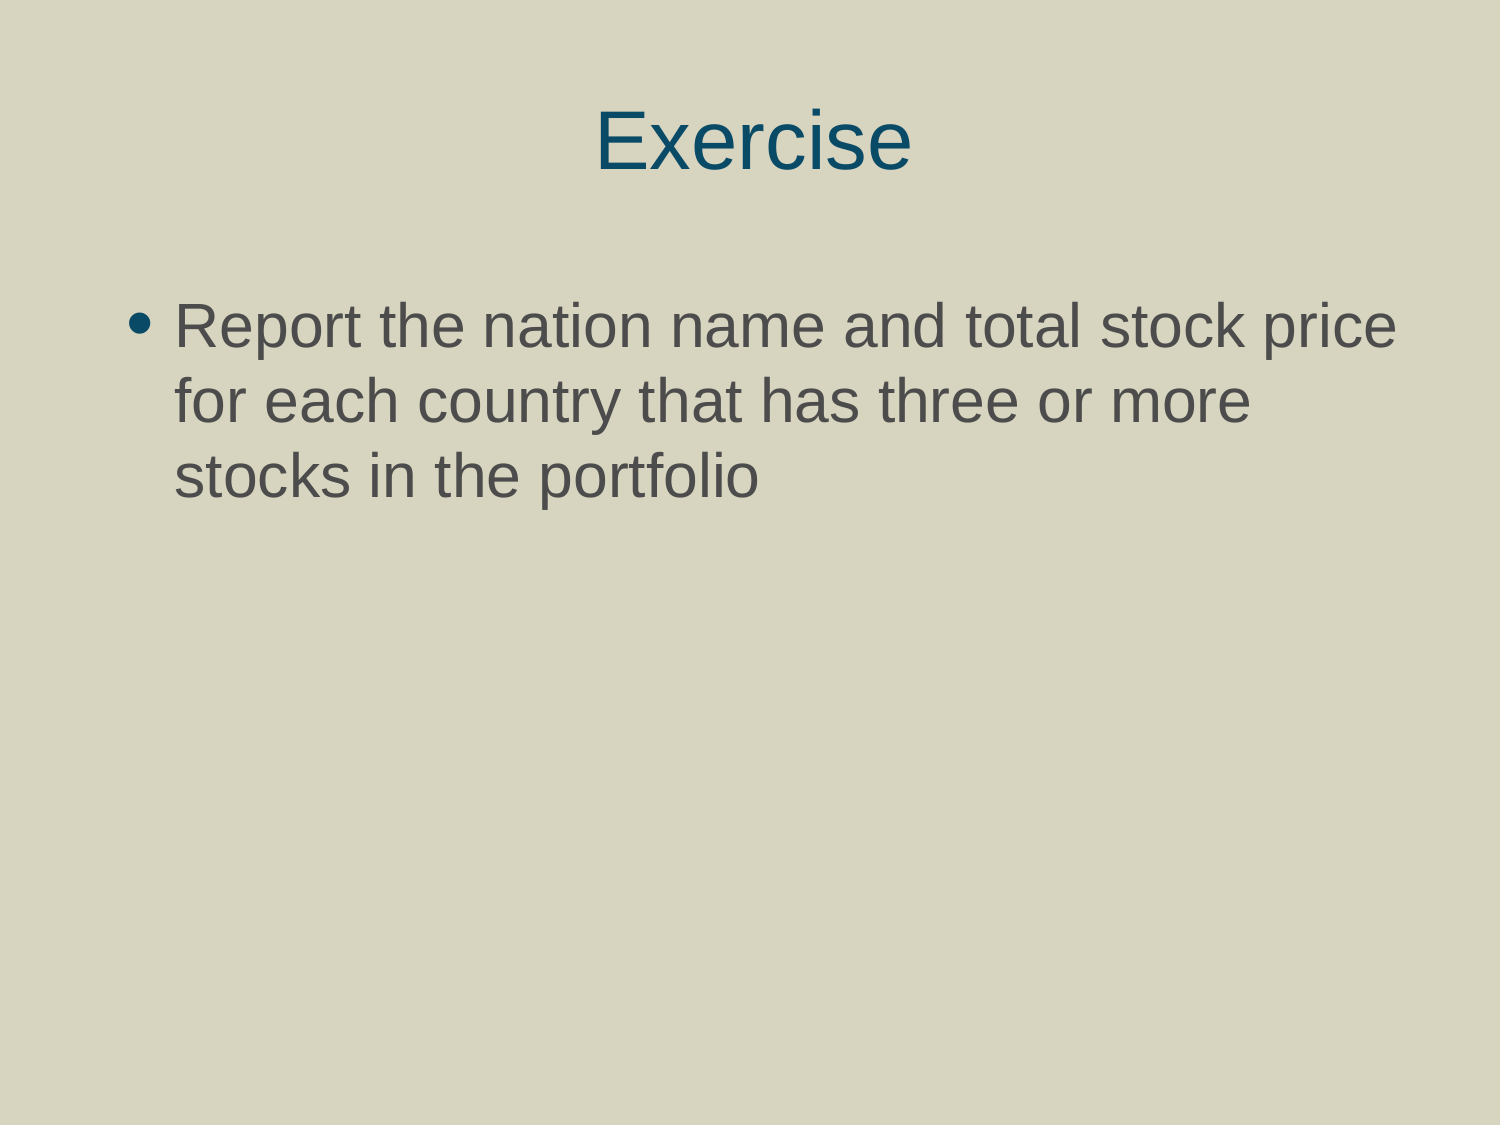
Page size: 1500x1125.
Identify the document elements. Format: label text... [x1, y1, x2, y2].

title Exercise [89, 45, 1419, 228]
list Report the nation name and total stock price for each country that has three or more stocks in the portfolio [89, 277, 1419, 1021]
